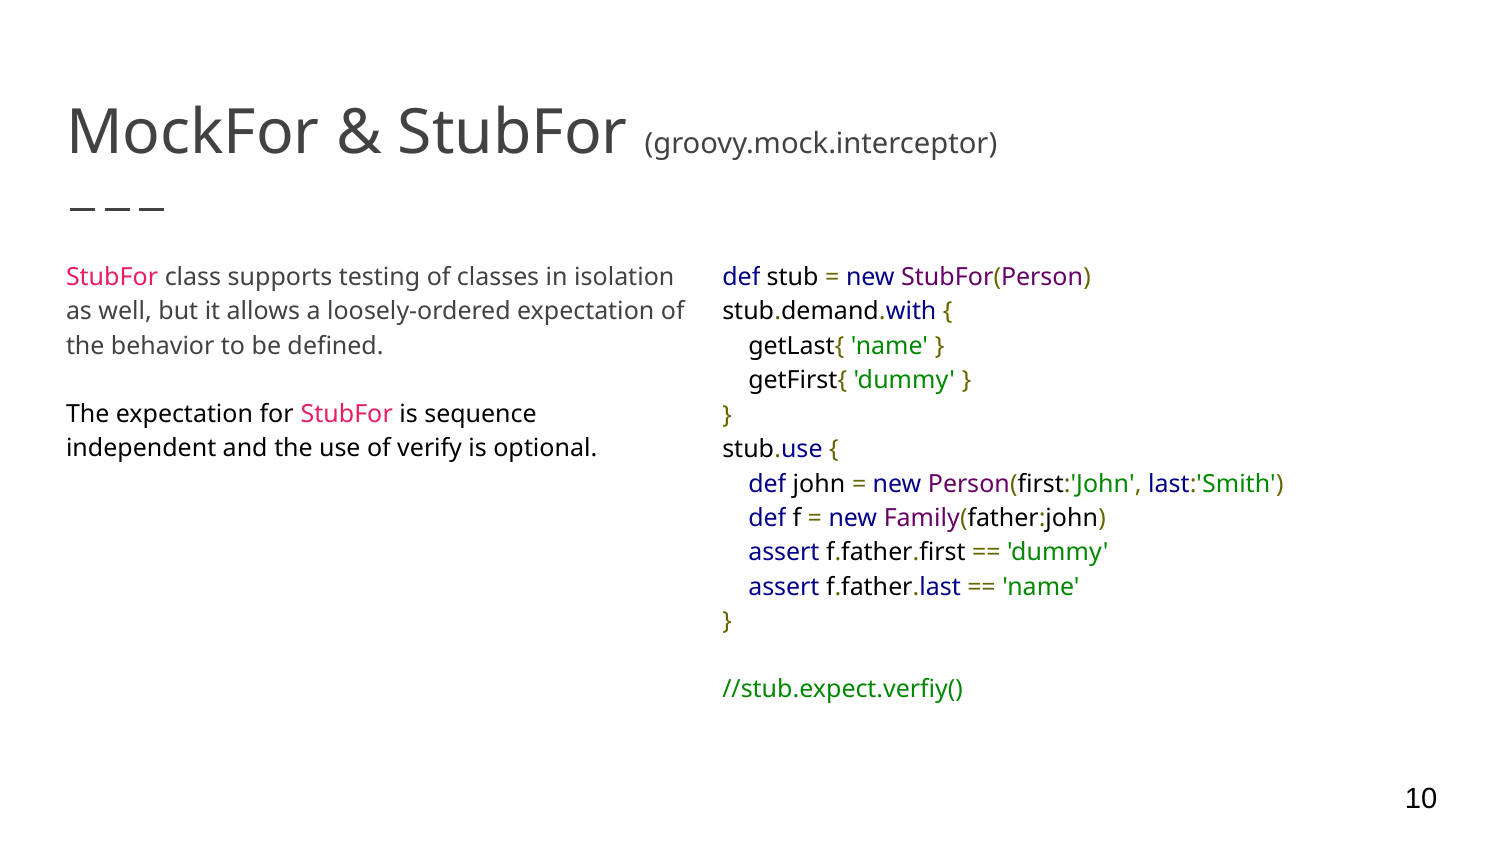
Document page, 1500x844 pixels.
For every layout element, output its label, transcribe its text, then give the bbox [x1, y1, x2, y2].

list StubFor class supports testing of classes in isolation as well, but it allows a loosely-ordered expectation of the behavior to be defined. The expectation for StubFor is sequence independent and the use of verify is optional. [51, 240, 707, 750]
list def stub = new StubFor(Person) stub.demand.with { getLast{ 'name' } getFirst{ 'dummy' } } stub.use { def john = new Person(first:'John', last:'Smith') def f = new Family(father:john) assert f.father.first == 'dummy' assert f.father.last == 'name' } //stub.expect.verfiy() [707, 240, 1480, 750]
title MockFor & StubFor (groovy.mock.interceptor) [51, 61, 1449, 182]
slide_number ‹#› [1389, 764, 1480, 830]
